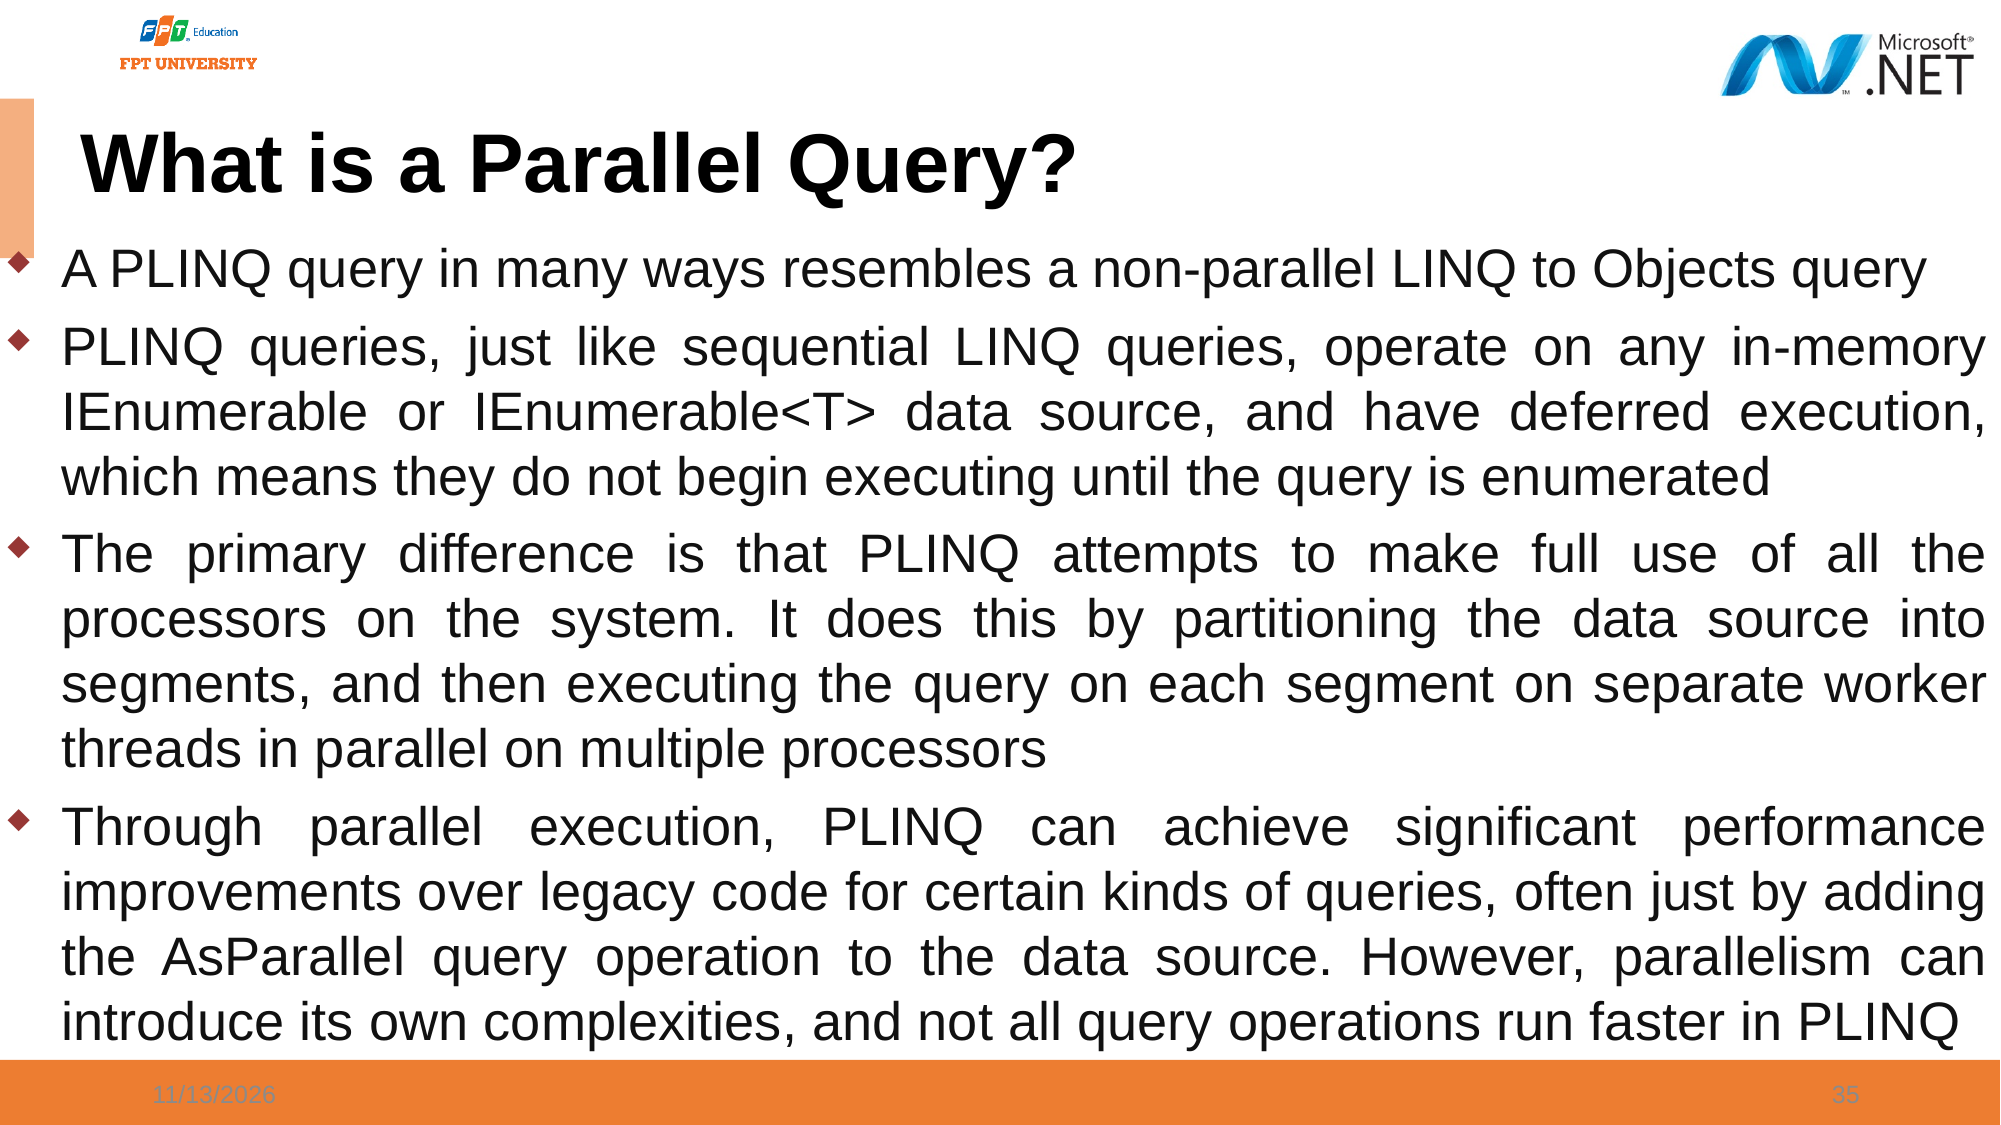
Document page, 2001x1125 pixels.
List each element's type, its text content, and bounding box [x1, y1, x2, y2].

text_box A PLINQ query in many ways resembles a non-parallel LINQ to Objects query PLINQ queries, just like sequential LINQ queries, operate on any in-memory IEnumerable or IEnumerable<T> data source, and have deferred execution, which means they do not begin executing until the query is enumerated The primary difference is that PLINQ attempts to make full use of all the processors on the system. It does this by partitioning the data source into segments, and then executing the query on each segment on separate worker threads in parallel on multiple processors Through parallel execution, PLINQ can achieve significant performance improvements over legacy code for certain kinds of queries, often just by adding the AsParallel query operation to the data source. However, parallelism can introduce its own complexities, and not all query operations run faster in PLINQ [0, 226, 2000, 1059]
picture [110, 0, 262, 84]
title What is a Parallel Query? [65, 118, 1952, 213]
slide_number 35 [1424, 1063, 1875, 1123]
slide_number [137, 1063, 588, 1123]
picture [1685, 0, 2001, 129]
